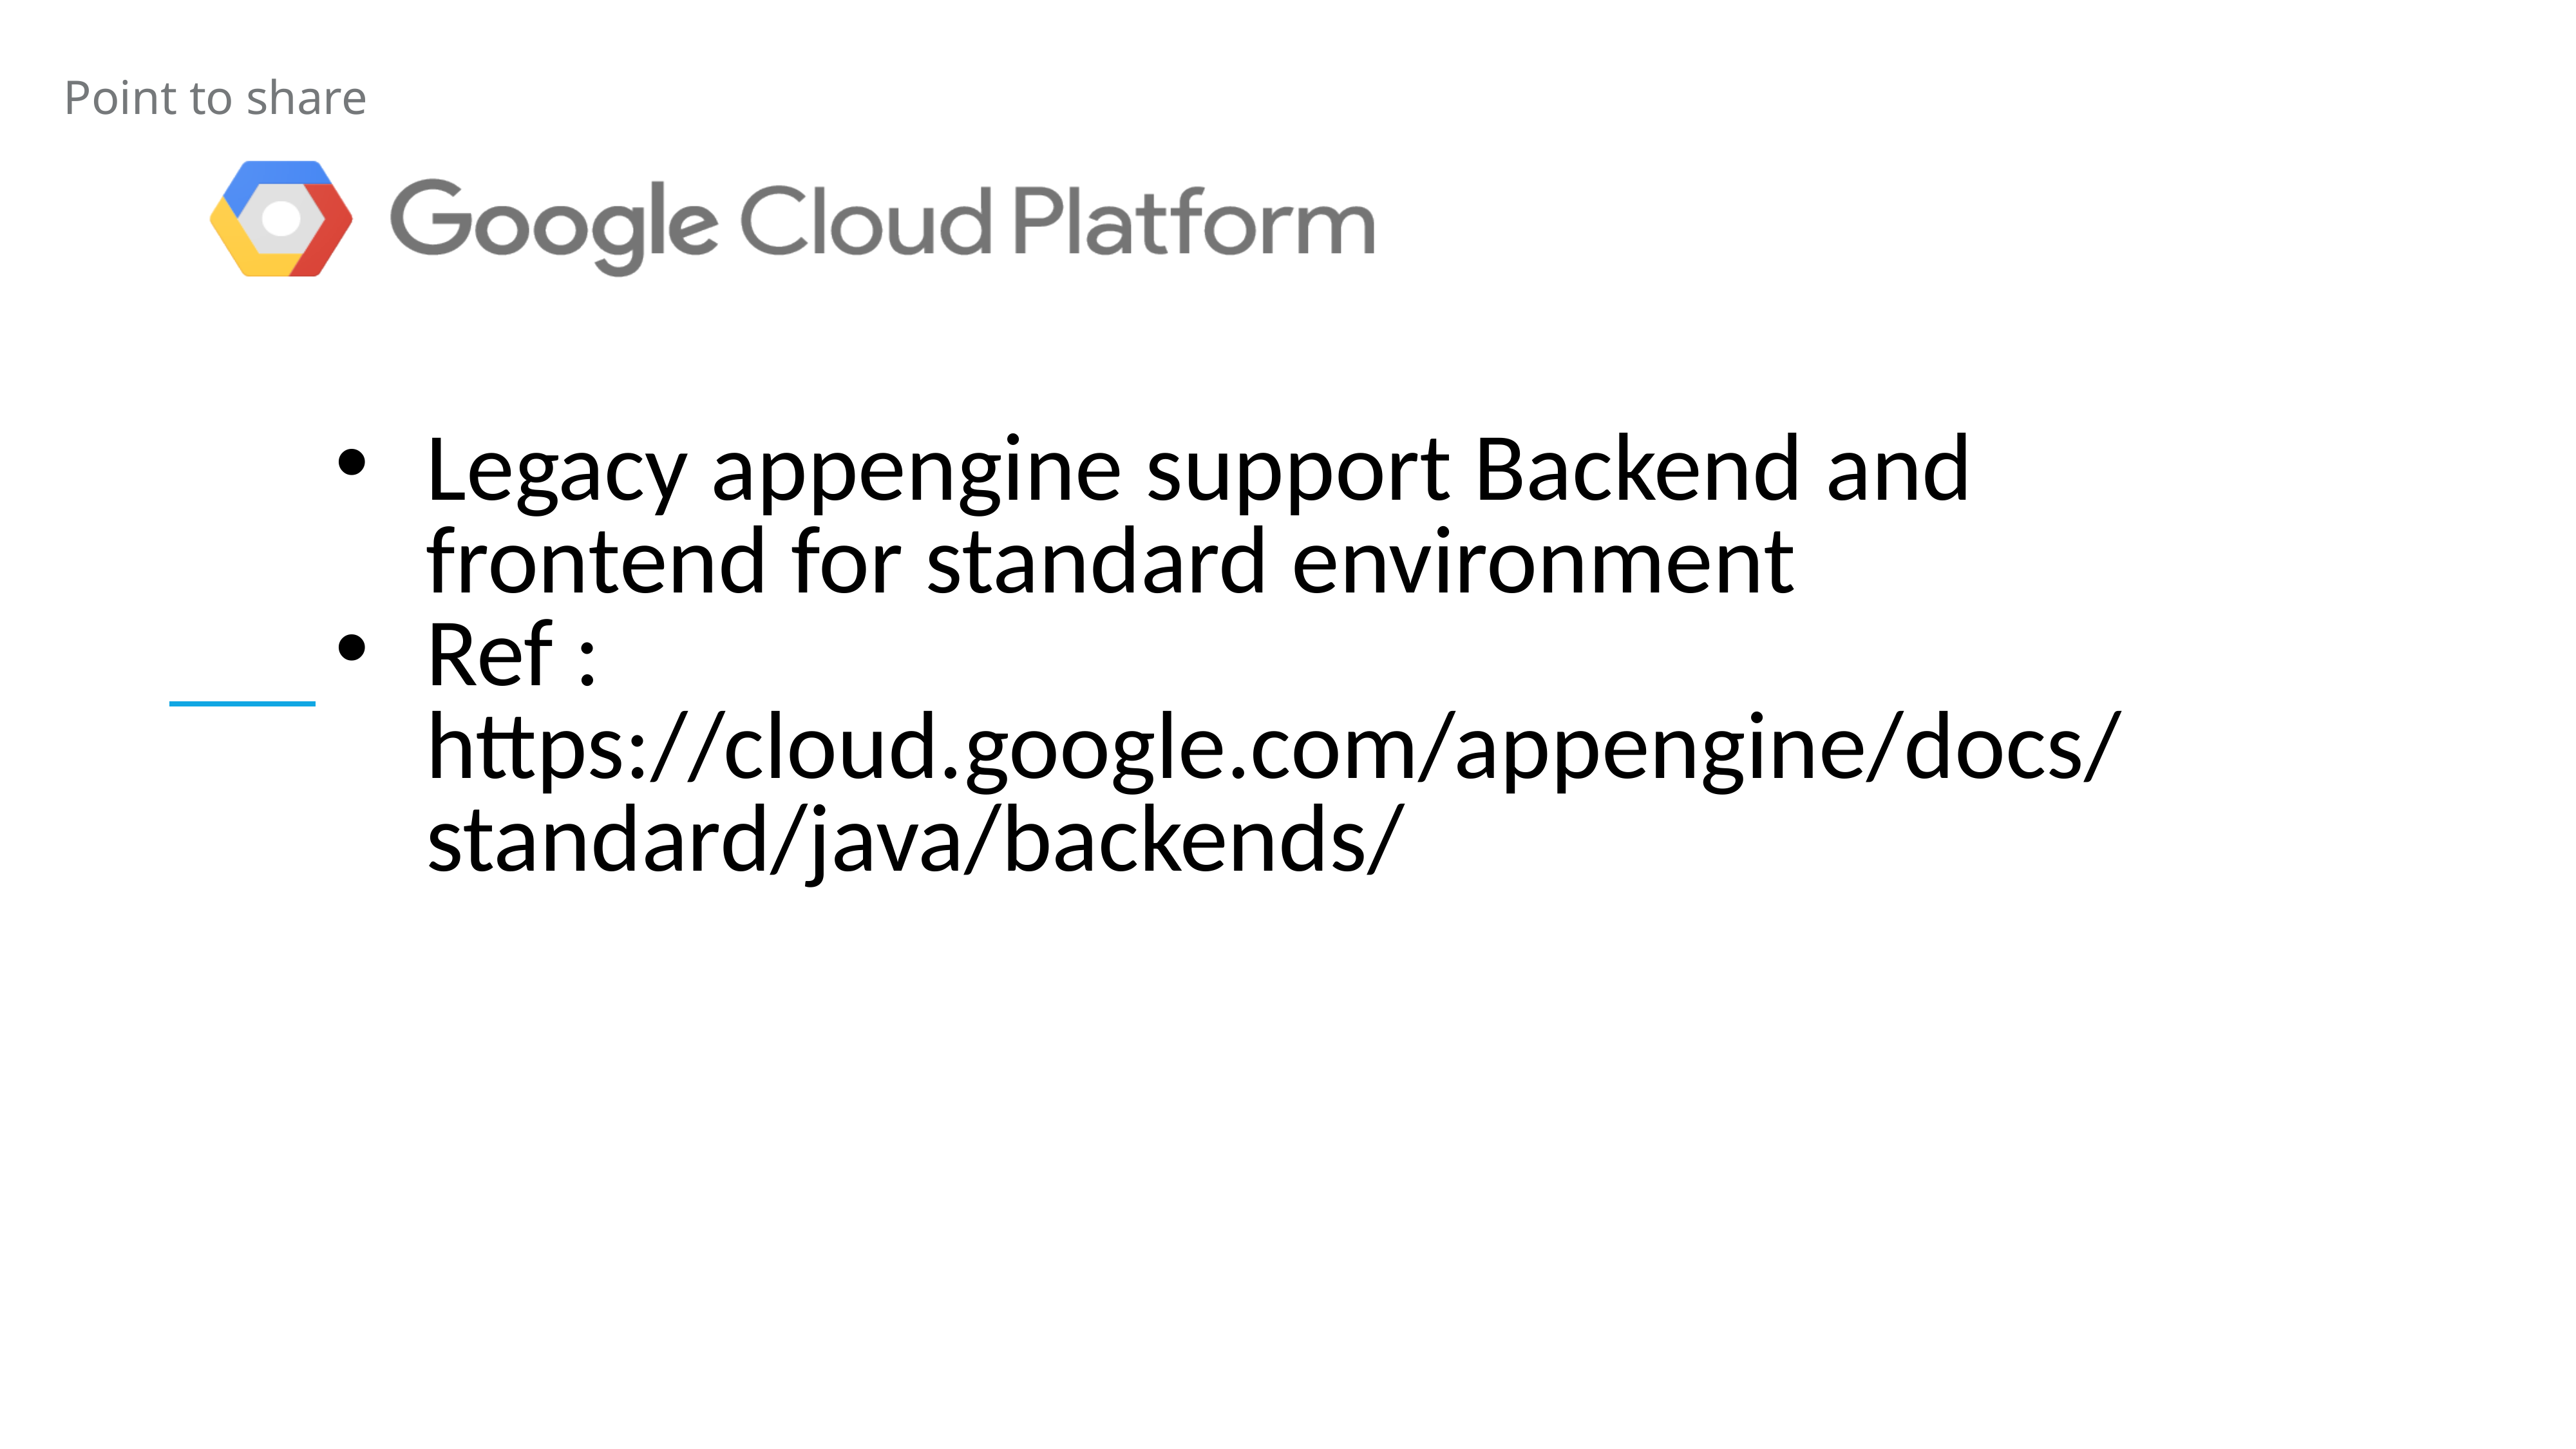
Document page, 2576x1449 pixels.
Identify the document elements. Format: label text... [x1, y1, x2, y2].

picture [196, 149, 1385, 289]
subtitle Point to share [37, 0, 2523, 150]
text_box Legacy appengine support Backend and frontend for standard environment Ref : https://cloud.google.com/appengine/docs/standard/java/backends/ [330, 421, 2150, 895]
